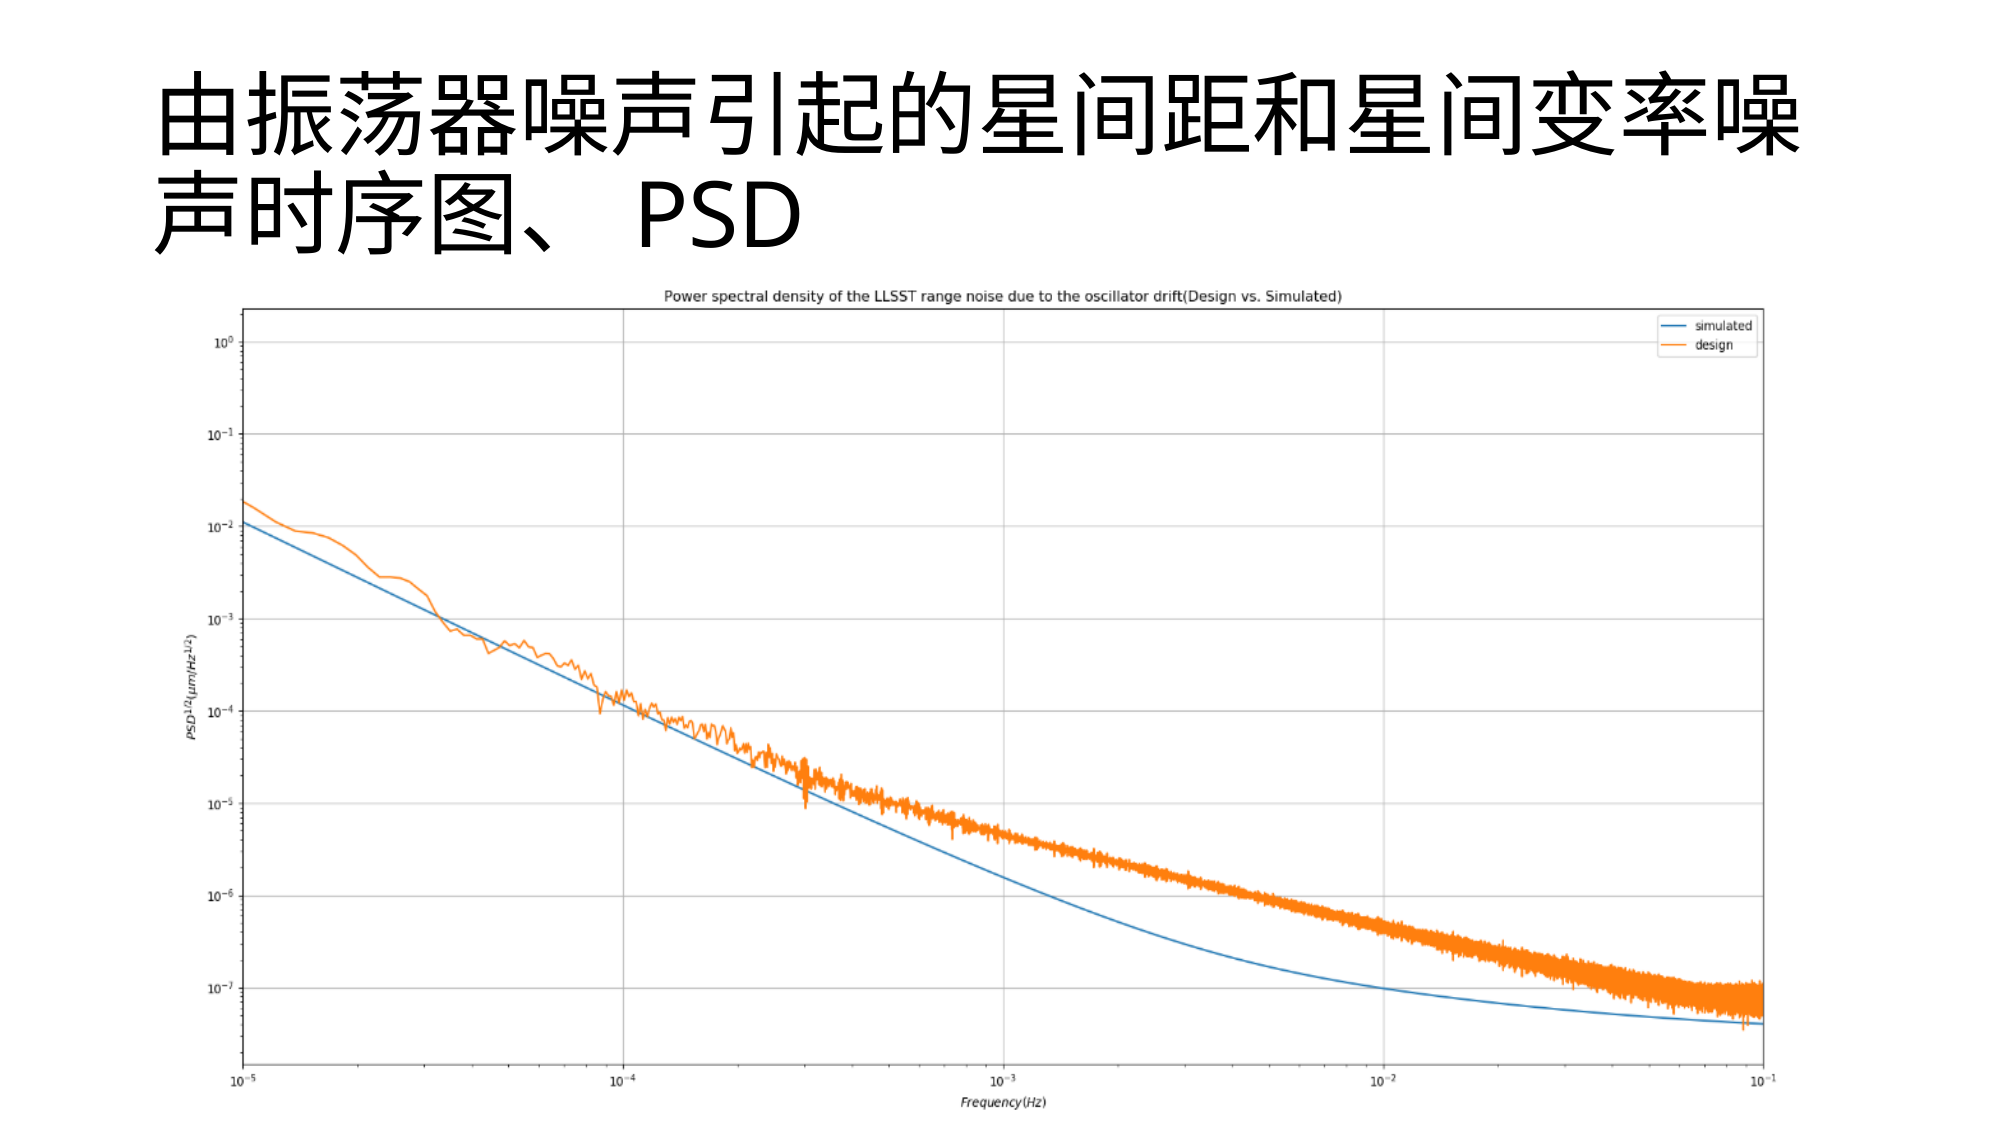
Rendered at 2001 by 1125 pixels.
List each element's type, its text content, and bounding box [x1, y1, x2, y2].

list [170, 277, 1790, 1125]
title 由振荡器噪声引起的星间距和星间变率噪声时序图、PSD [137, 59, 1863, 278]
